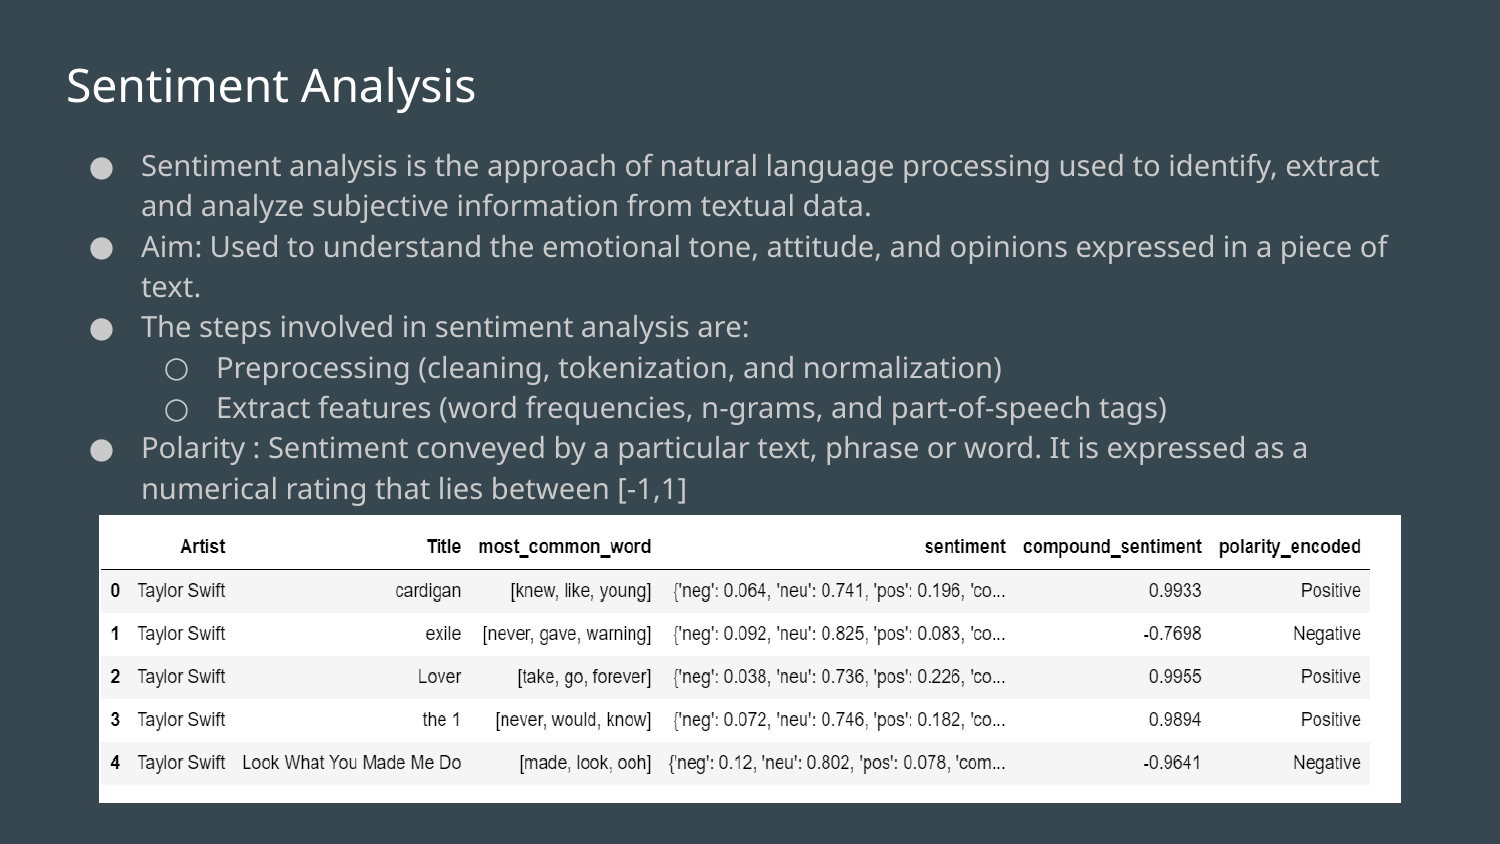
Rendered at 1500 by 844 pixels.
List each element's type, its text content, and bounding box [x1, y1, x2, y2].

picture [99, 514, 1401, 803]
list Sentiment analysis is the approach of natural language processing used to identify, extract and analyze subjective information from textual data. Aim: Used to understand the emotional tone, attitude, and opinions expressed in a piece of text. The steps involved in sentiment analysis are: Preprocessing (cleaning, tokenization, and normalization) Extract features (word frequencies, n-grams, and part-of-speech tags) Polarity : Sentiment conveyed by a particular text, phrase or word. It is expressed as a numerical rating that lies between [-1,1] [51, 127, 1449, 776]
title Sentiment Analysis [51, 40, 1449, 127]
